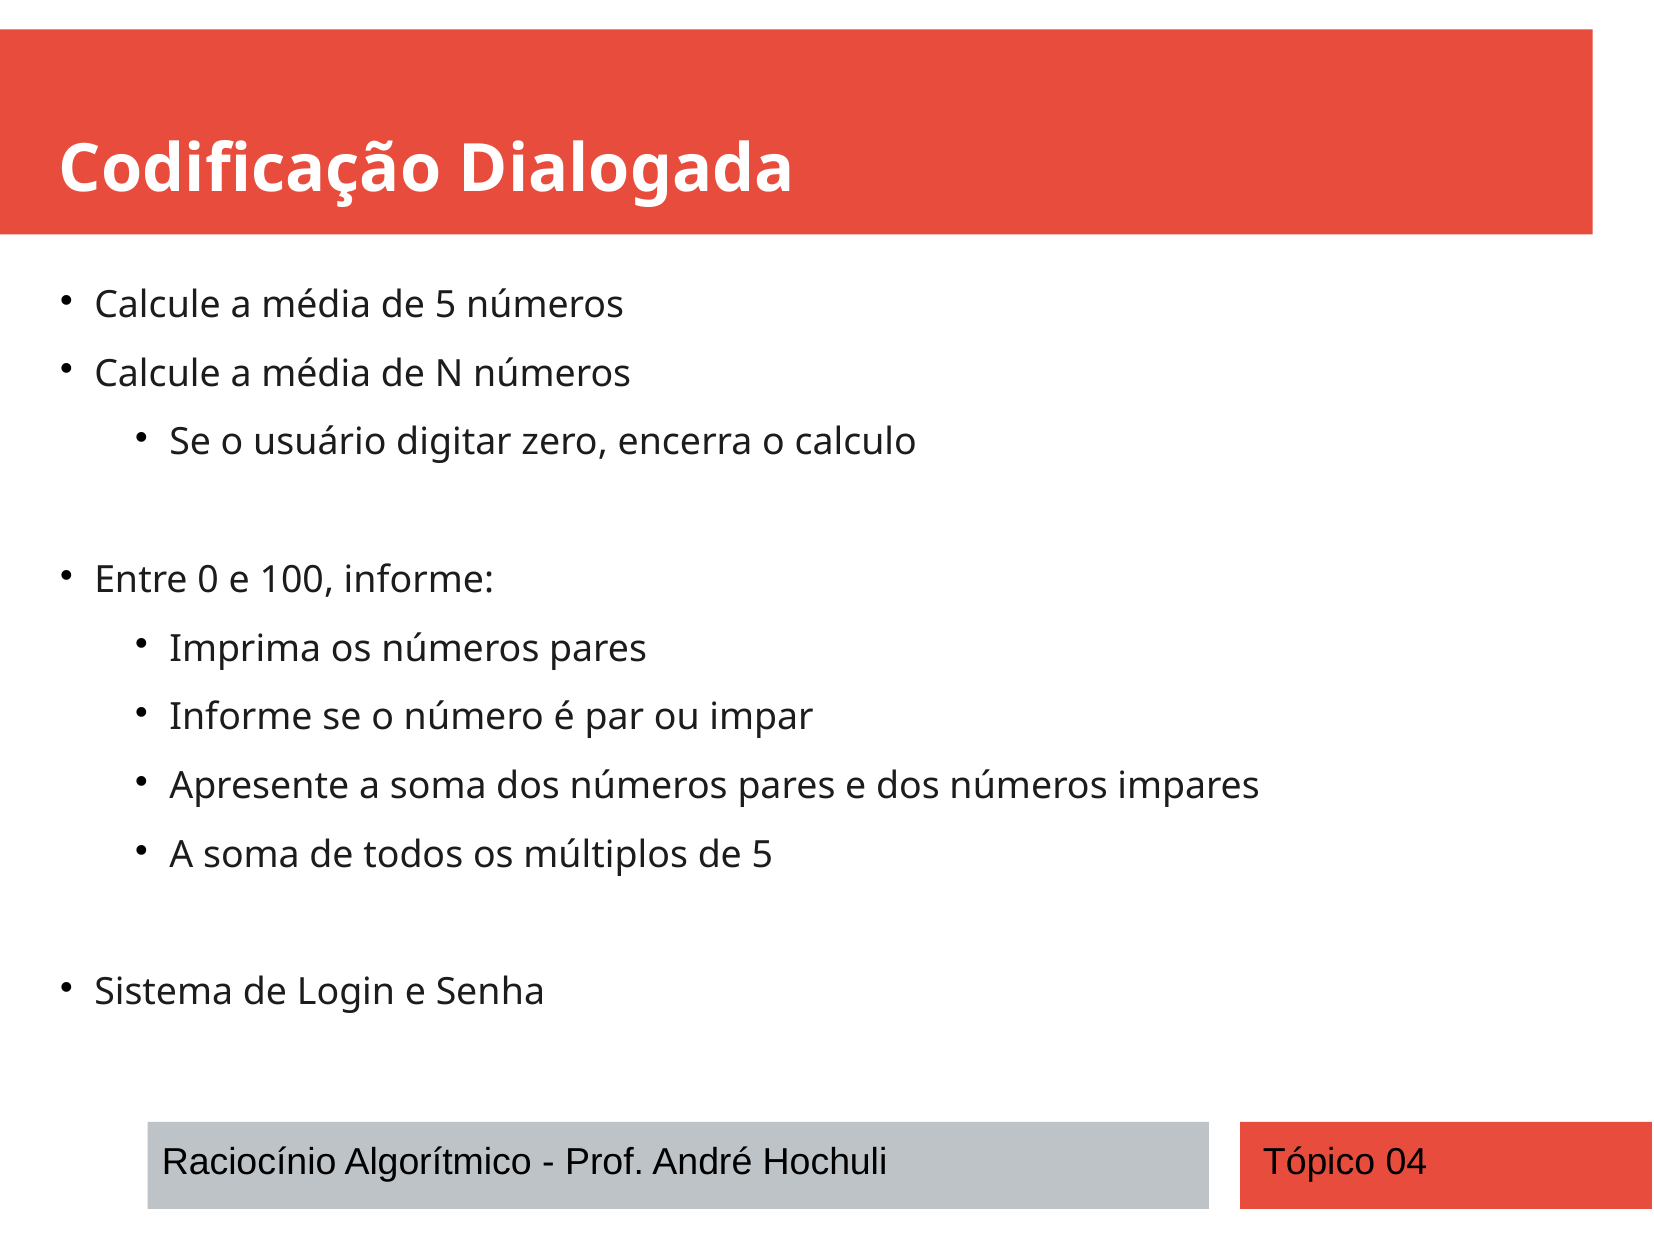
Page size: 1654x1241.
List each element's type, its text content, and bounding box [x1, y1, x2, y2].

text_box Tópico 04 [1248, 1129, 1622, 1188]
text_box Codificação Dialogada [58, 58, 1593, 205]
text_box Calcule a média de 5 números Calcule a média de N números Se o usuário digitar zero, encerra o calculo Entre 0 e 100, informe: Imprima os números pares Informe se o número é par ou impar Apresente a soma dos números pares e dos números impares A soma de todos os múltiplos de 5 Sistema de Login e Senha [58, 279, 1564, 1046]
text_box Raciocínio Algorítmico - Prof. André Hochuli [147, 1129, 1204, 1188]
